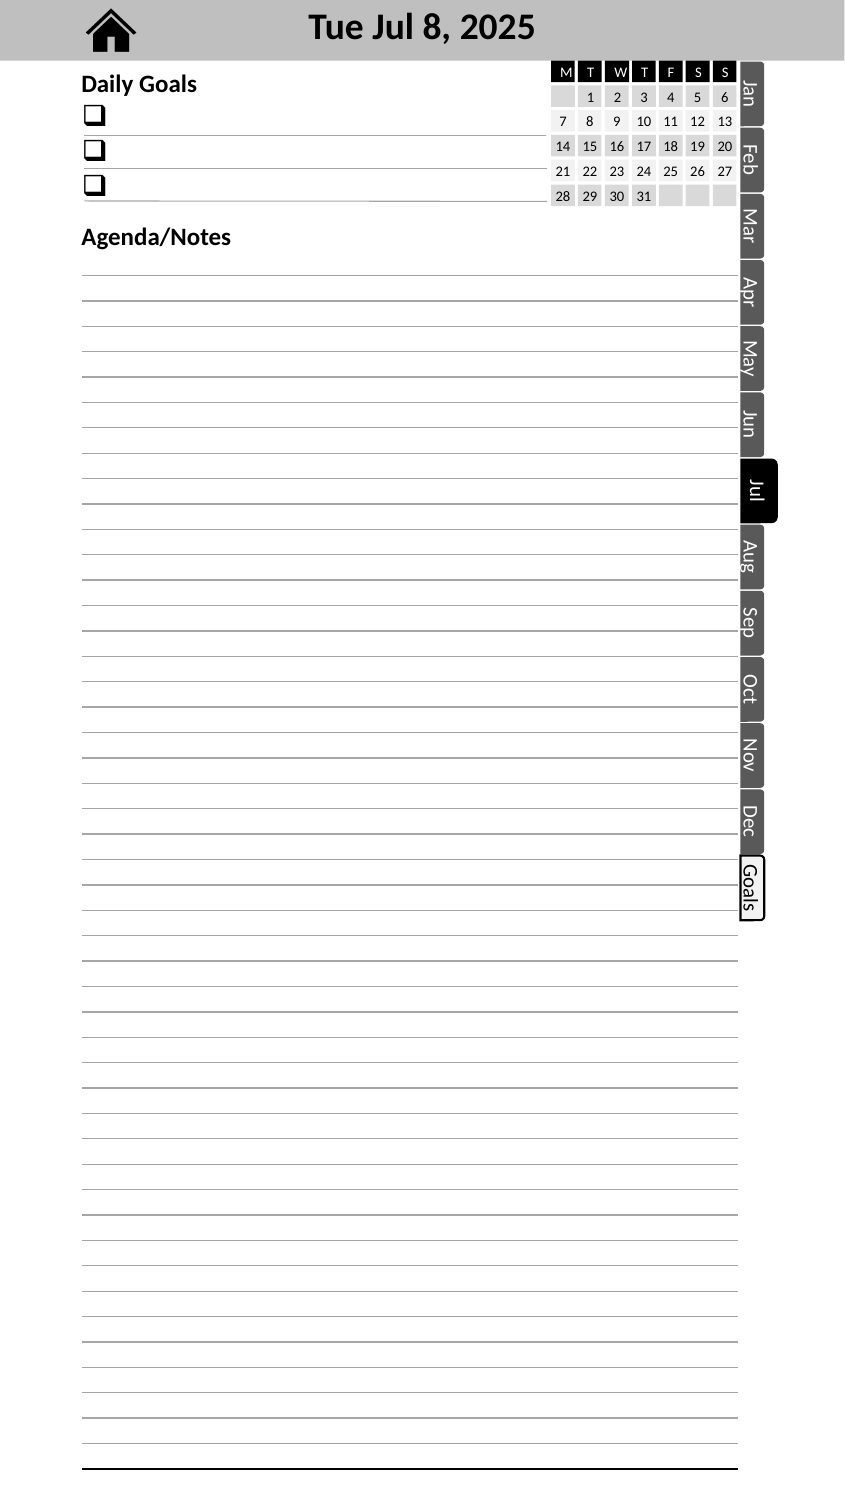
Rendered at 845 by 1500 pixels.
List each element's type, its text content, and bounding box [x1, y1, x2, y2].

list Tue Jul 8, 2025 [190, 0, 655, 61]
picture [82, 1, 140, 59]
